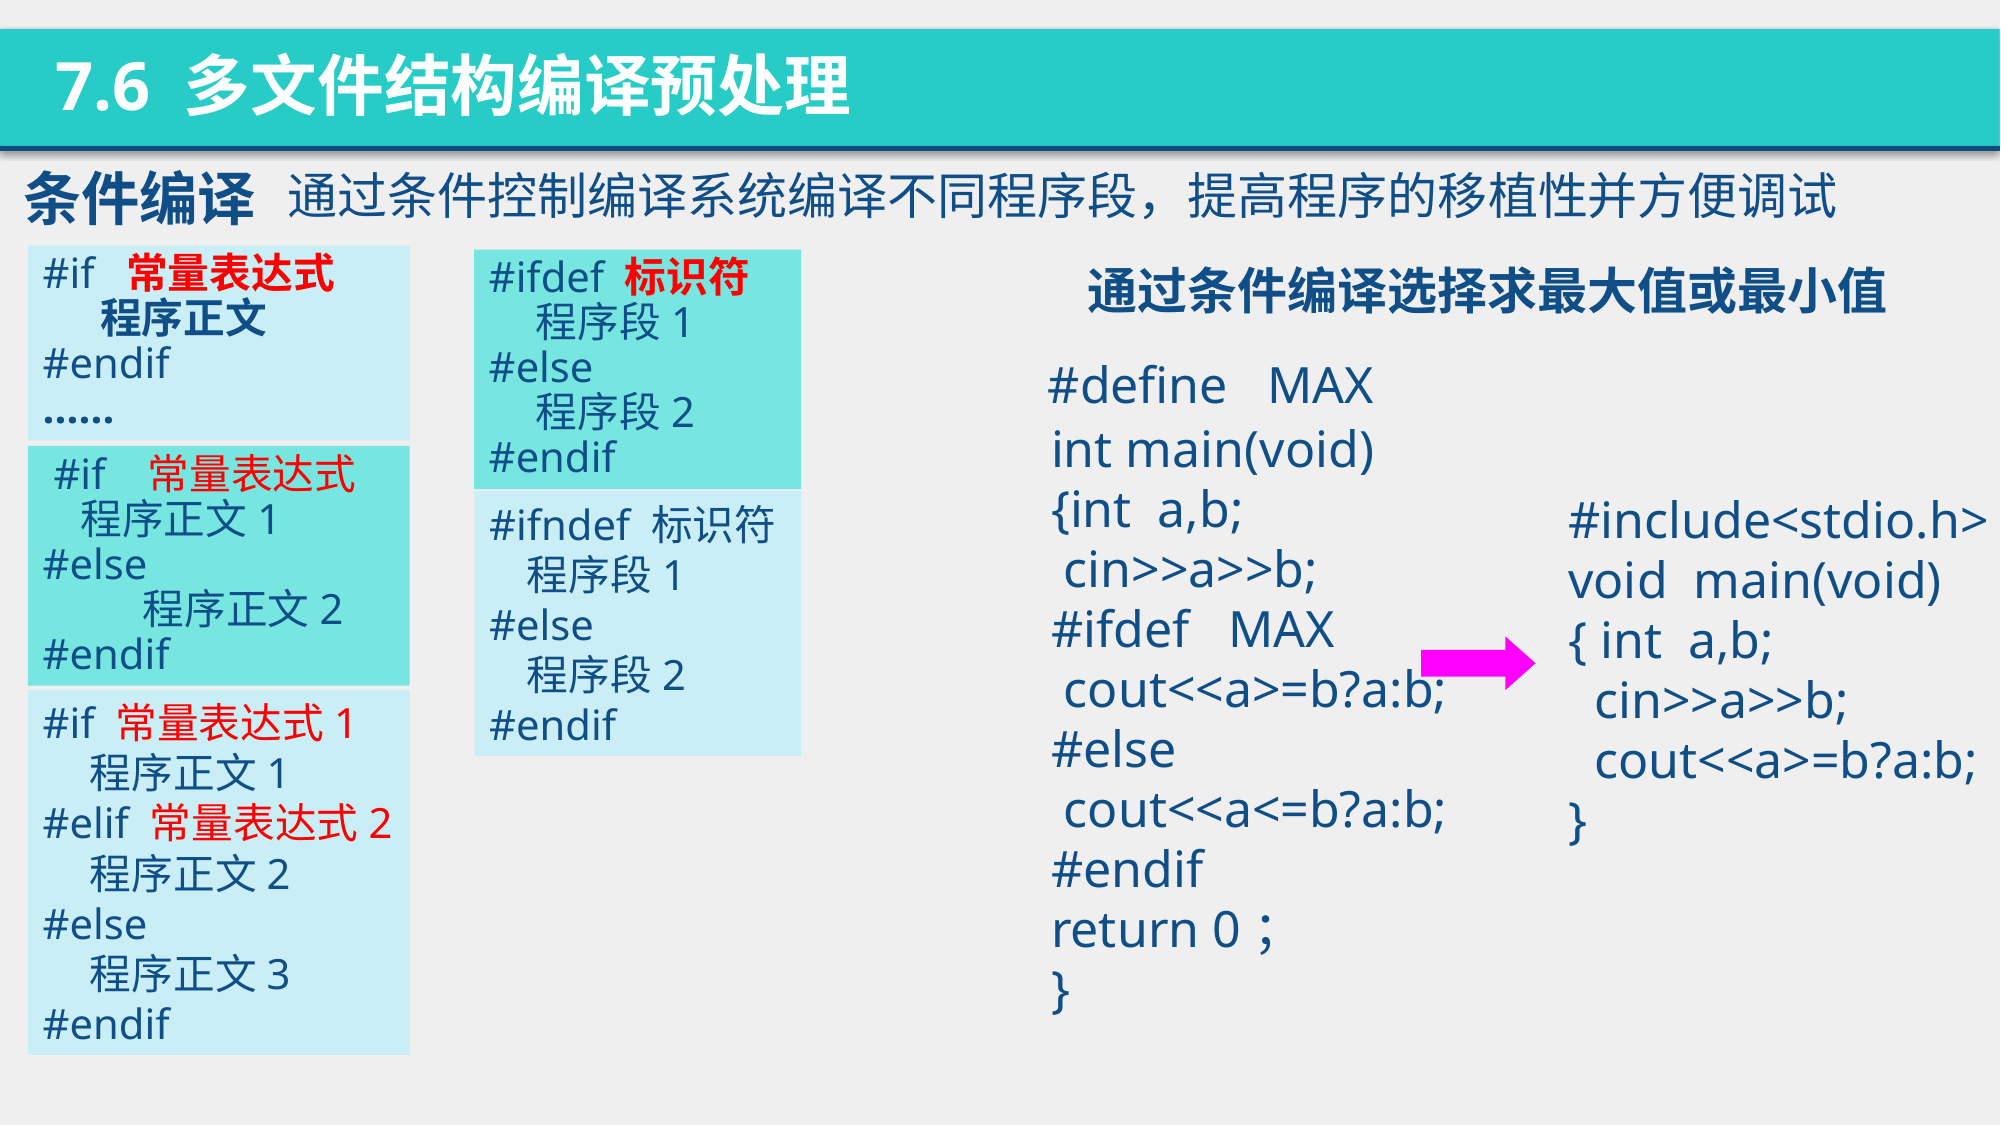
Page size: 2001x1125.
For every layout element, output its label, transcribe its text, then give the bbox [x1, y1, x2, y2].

text_box #if 常量表达式 程序正文 #endif ...... [27, 245, 410, 441]
text_box #if 常量表达式1 程序正文1 #elif 常量表达式2 程序正文2 #else 程序正文3 #endif [27, 689, 410, 1055]
text_box #include<stdio.h> void main(void) { int a,b; cin>>a>>b; cout<<a>=b?a:b; } [1553, 480, 2000, 916]
text_box #ifdef 标识符 程序段1 #else 程序段2 #endif [474, 249, 802, 490]
text_box [1421, 638, 1535, 689]
text_box 通过条件控制编译系统编译不同程序段，提高程序的移植性并方便调试 [273, 160, 1937, 233]
text_box 条件编译 [8, 160, 272, 240]
text_box [0, 28, 2000, 146]
text_box 7.6 多文件结构编译预处理 [40, 36, 1358, 132]
text_box #ifndef 标识符 程序段1 #else 程序段2 #endif [474, 491, 802, 756]
text_box #if 常量表达式 程序正文1 #else 程序正文2 #endif [27, 445, 410, 686]
text_box 通过条件编译选择求最大值或最小值 [1001, 252, 1974, 328]
text_box int main(void) {int a,b; cin>>a>>b; #ifdef MAX cout<<a>=b?a:b; #else cout<<a<=b?a:b; #endif return 0； } [1036, 410, 1463, 1026]
text_box #define MAX [1032, 346, 1389, 422]
